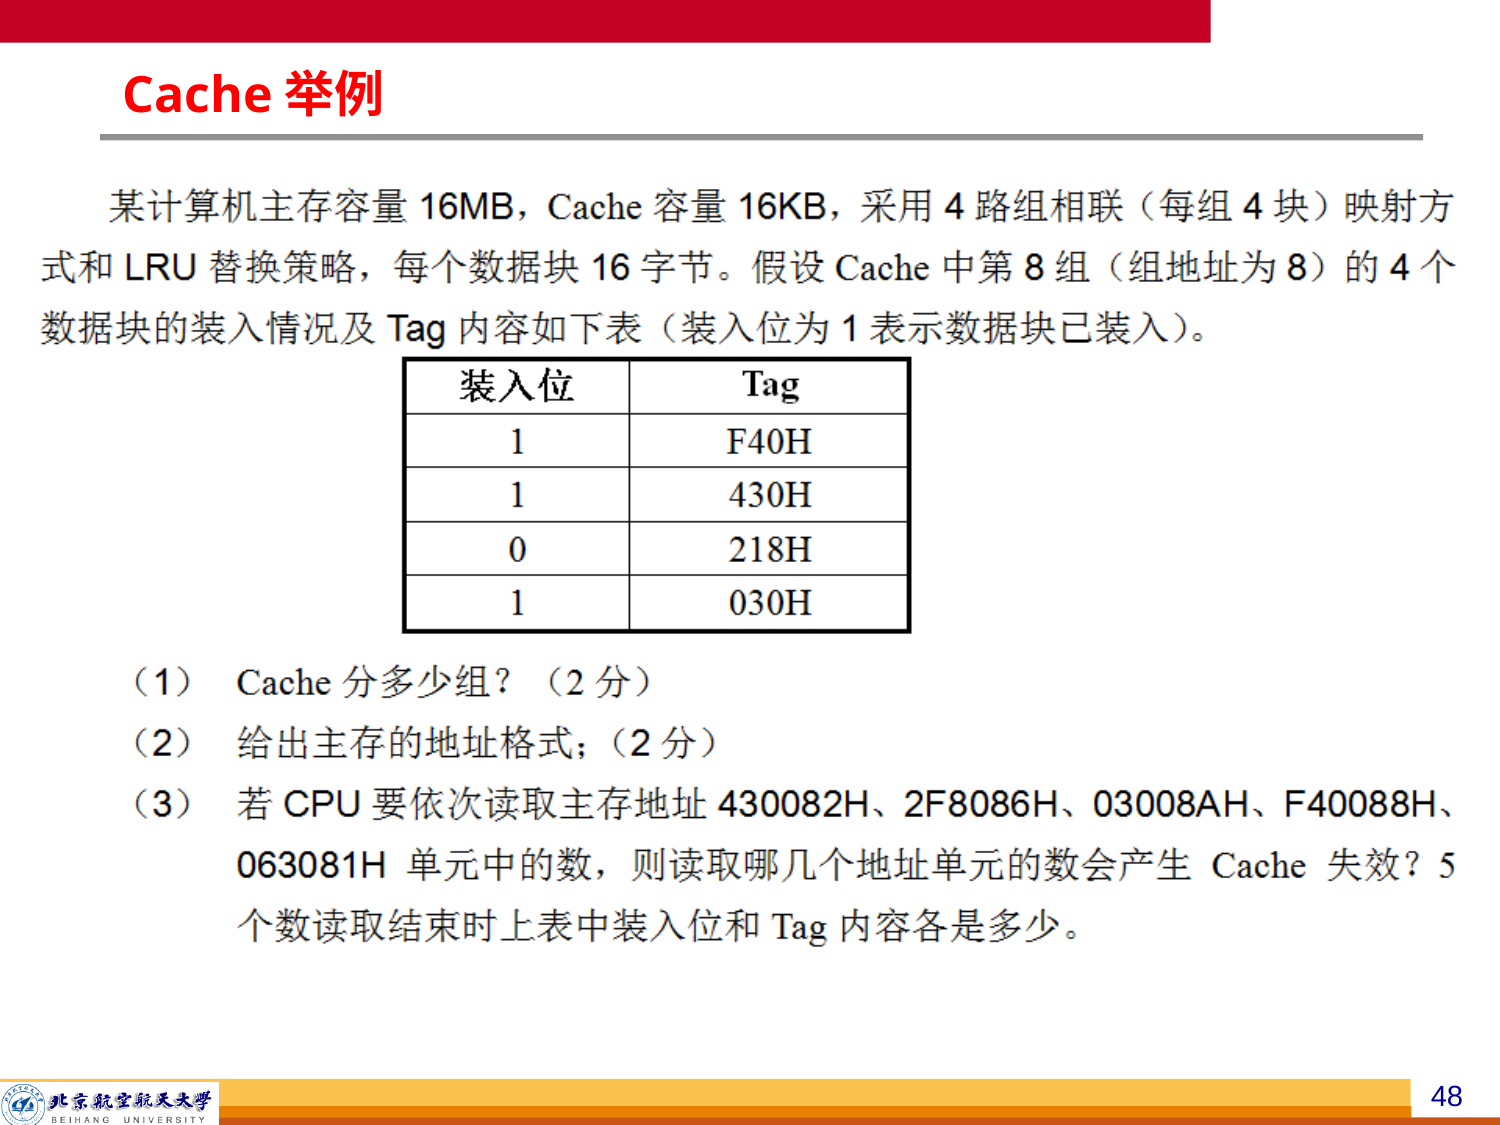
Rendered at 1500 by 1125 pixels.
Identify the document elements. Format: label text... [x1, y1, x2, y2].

picture [20, 163, 1480, 962]
picture [0, 1082, 219, 1125]
title Cache举例 [111, 65, 976, 129]
